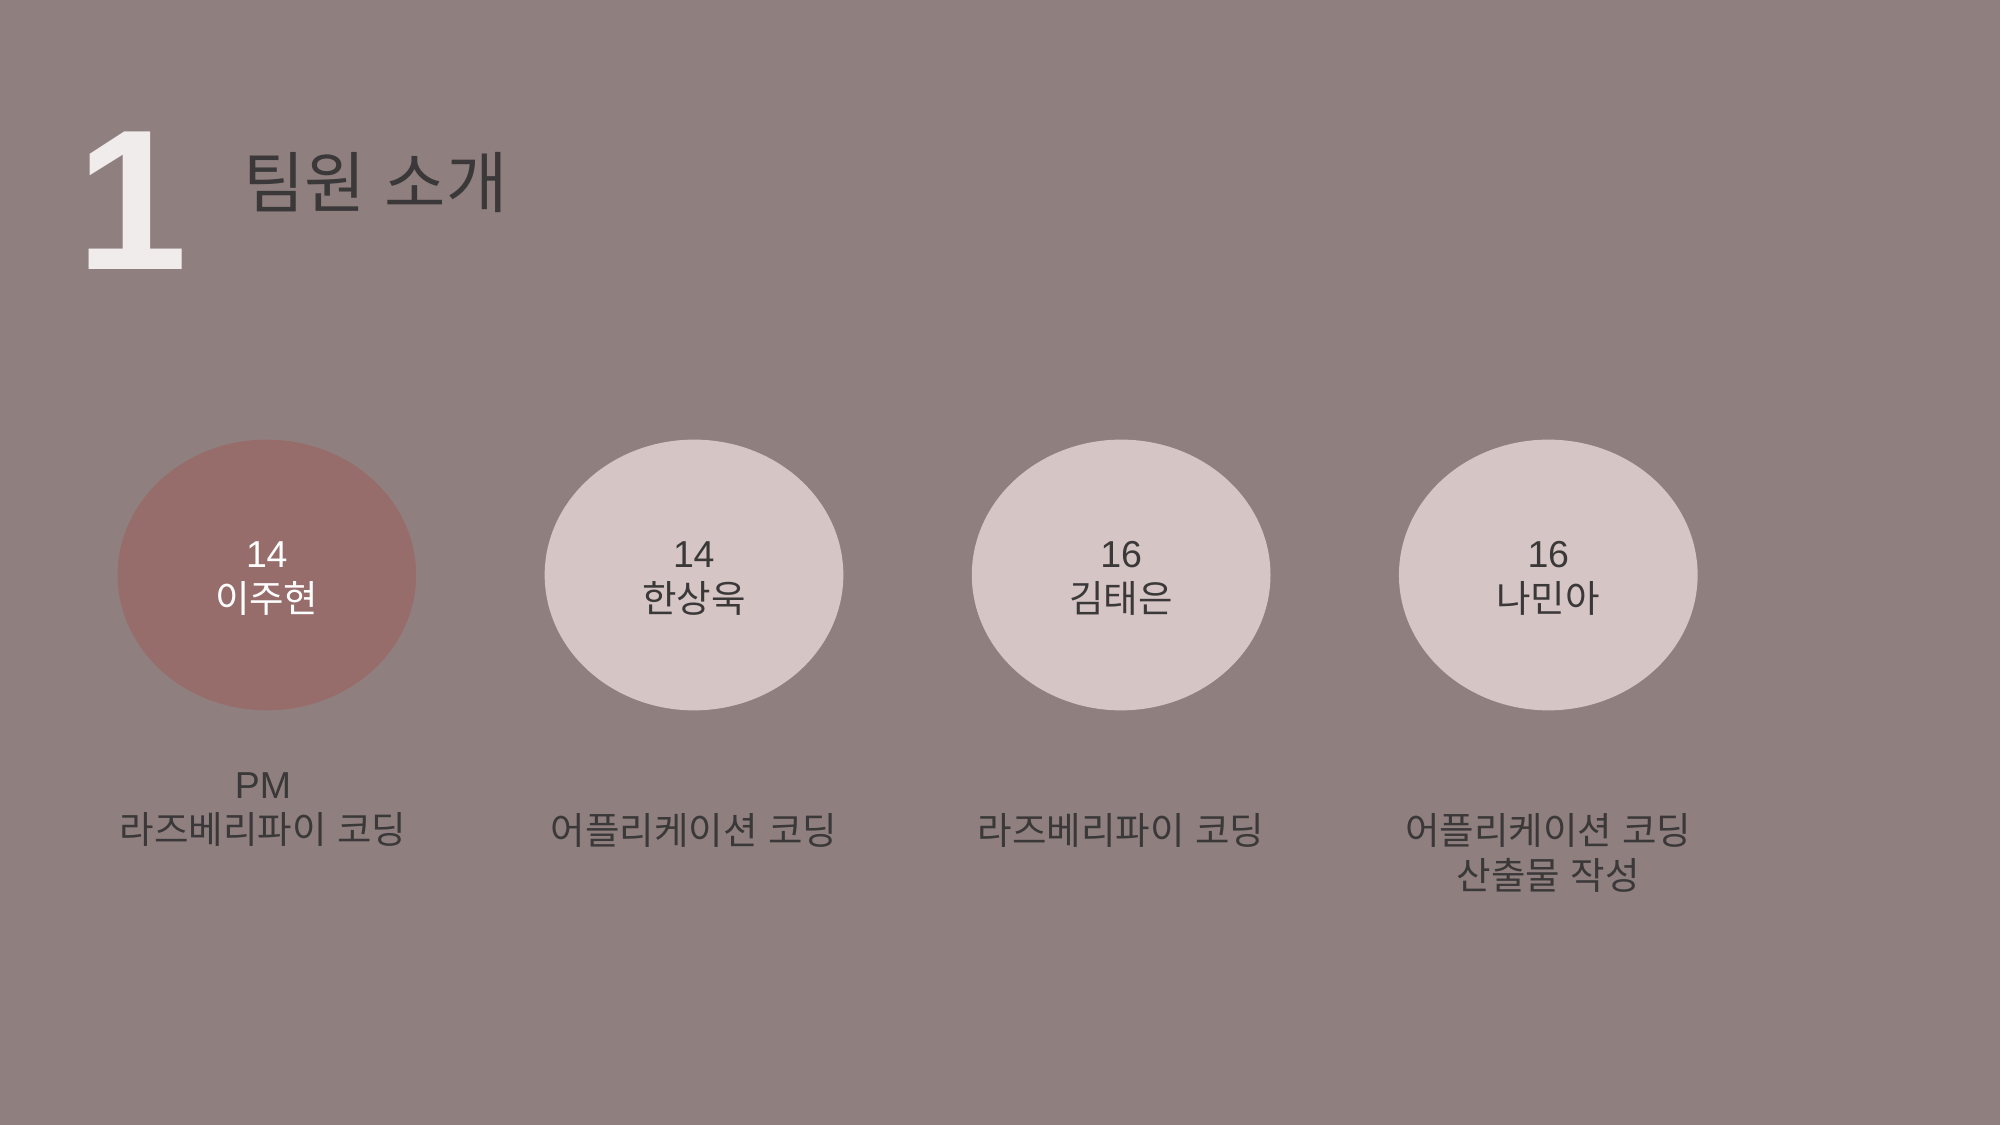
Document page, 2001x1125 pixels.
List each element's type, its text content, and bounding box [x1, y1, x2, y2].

text_box PM 라즈베리파이 코딩 [91, 753, 435, 859]
text_box 16 나민아 [1397, 438, 1699, 712]
text_box 14 이주현 [116, 438, 418, 712]
text_box 1 [61, 61, 266, 317]
text_box 16 김태은 [970, 438, 1272, 712]
text_box 어플리케이션 코딩 [522, 799, 866, 859]
text_box 팀원 소개 [228, 133, 523, 229]
text_box 14 한상욱 [543, 438, 845, 712]
text_box 어플리케이션 코딩 산출물 작성 [1376, 799, 1720, 904]
text_box 라즈베리파이 코딩 [949, 799, 1293, 859]
